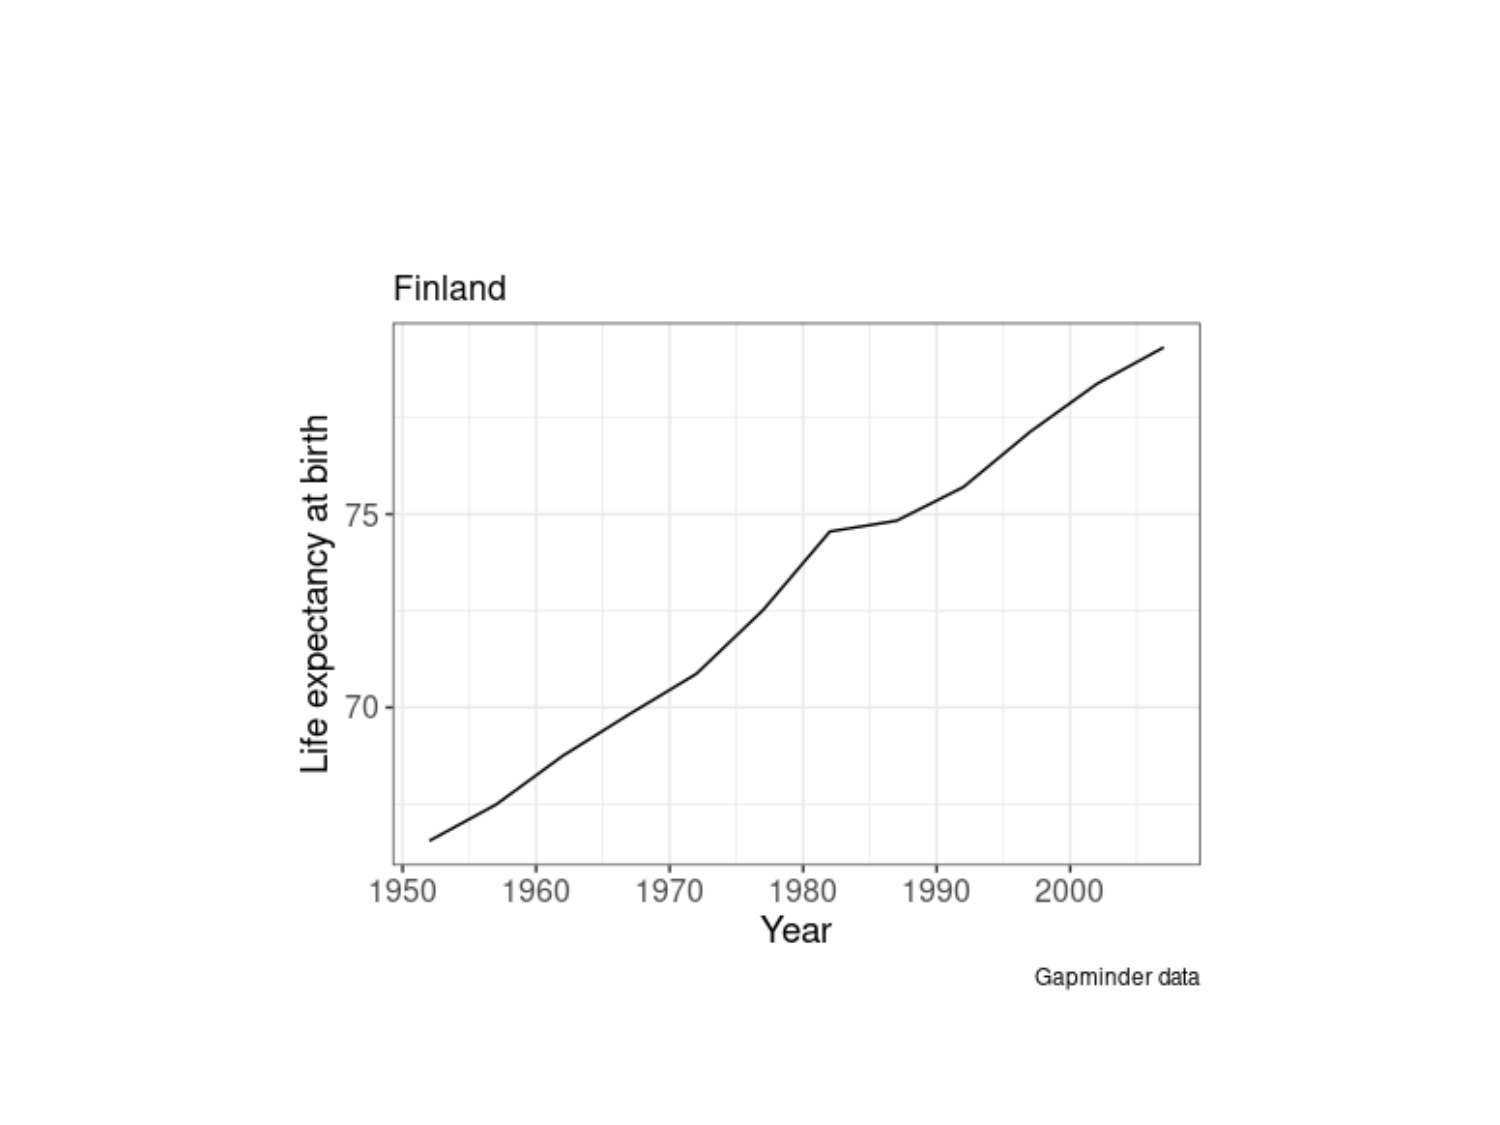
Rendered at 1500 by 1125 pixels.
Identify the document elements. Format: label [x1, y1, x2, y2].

picture [287, 262, 1215, 1005]
